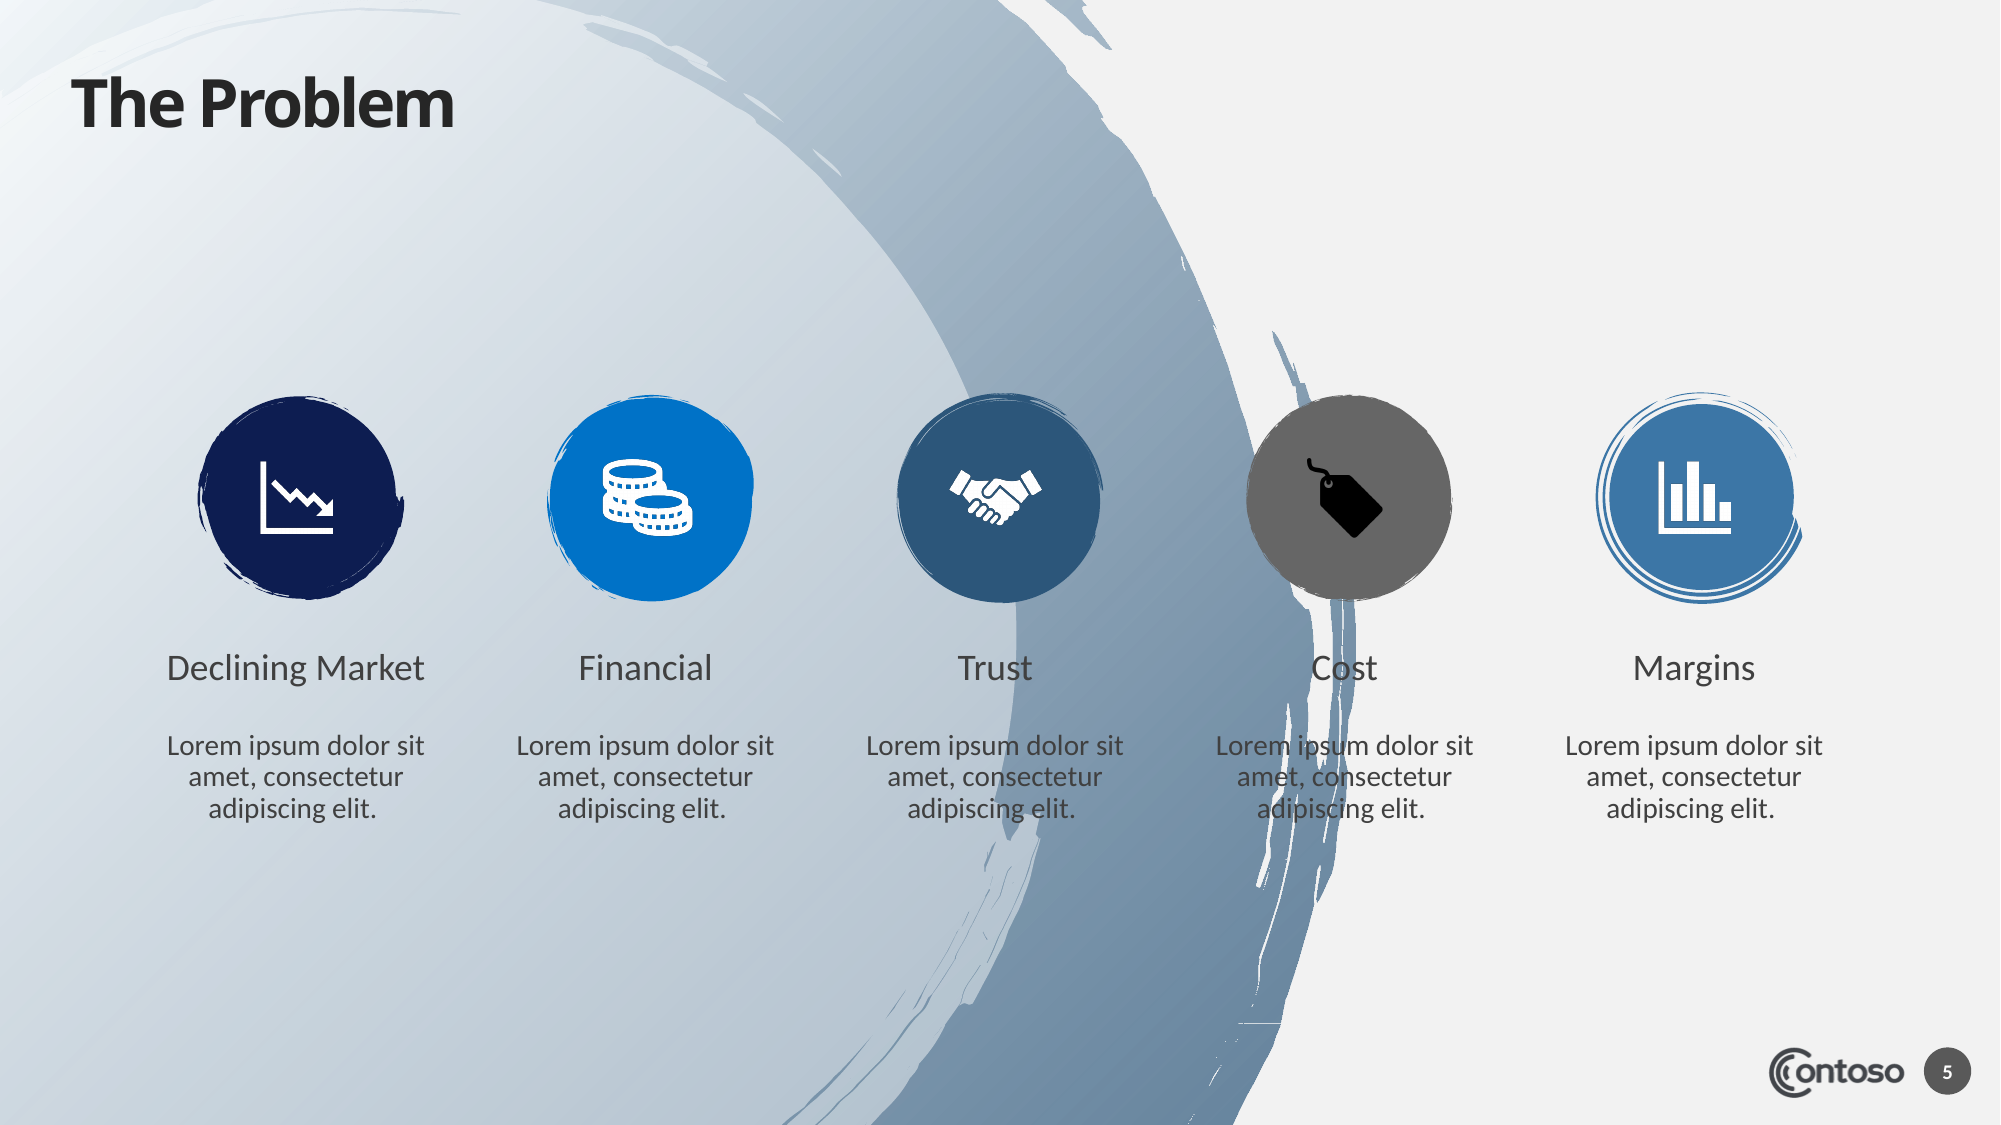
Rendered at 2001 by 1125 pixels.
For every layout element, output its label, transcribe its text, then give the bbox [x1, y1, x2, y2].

list Margins [1561, 648, 1828, 708]
picture [245, 446, 348, 549]
list Lorem ipsum dolor sit amet, consectetur adipiscing elit. [1211, 730, 1478, 849]
list Lorem ipsum dolor sit amet, consectetur adipiscing elit. [1561, 730, 1828, 849]
title The Problem [70, 70, 1930, 142]
list Financial [512, 648, 779, 708]
list Declining Market [163, 648, 429, 708]
list Lorem ipsum dolor sit amet, consectetur adipiscing elit. [512, 730, 779, 849]
list Trust [862, 648, 1129, 708]
picture [944, 446, 1047, 549]
list Lorem ipsum dolor sit amet, consectetur adipiscing elit. [862, 730, 1129, 849]
picture [1293, 446, 1396, 549]
picture [594, 446, 697, 549]
slide_number 5 [1923, 1047, 1972, 1095]
list Lorem ipsum dolor sit amet, consectetur adipiscing elit. [163, 730, 429, 849]
picture [1643, 446, 1746, 549]
list Cost [1211, 648, 1478, 708]
